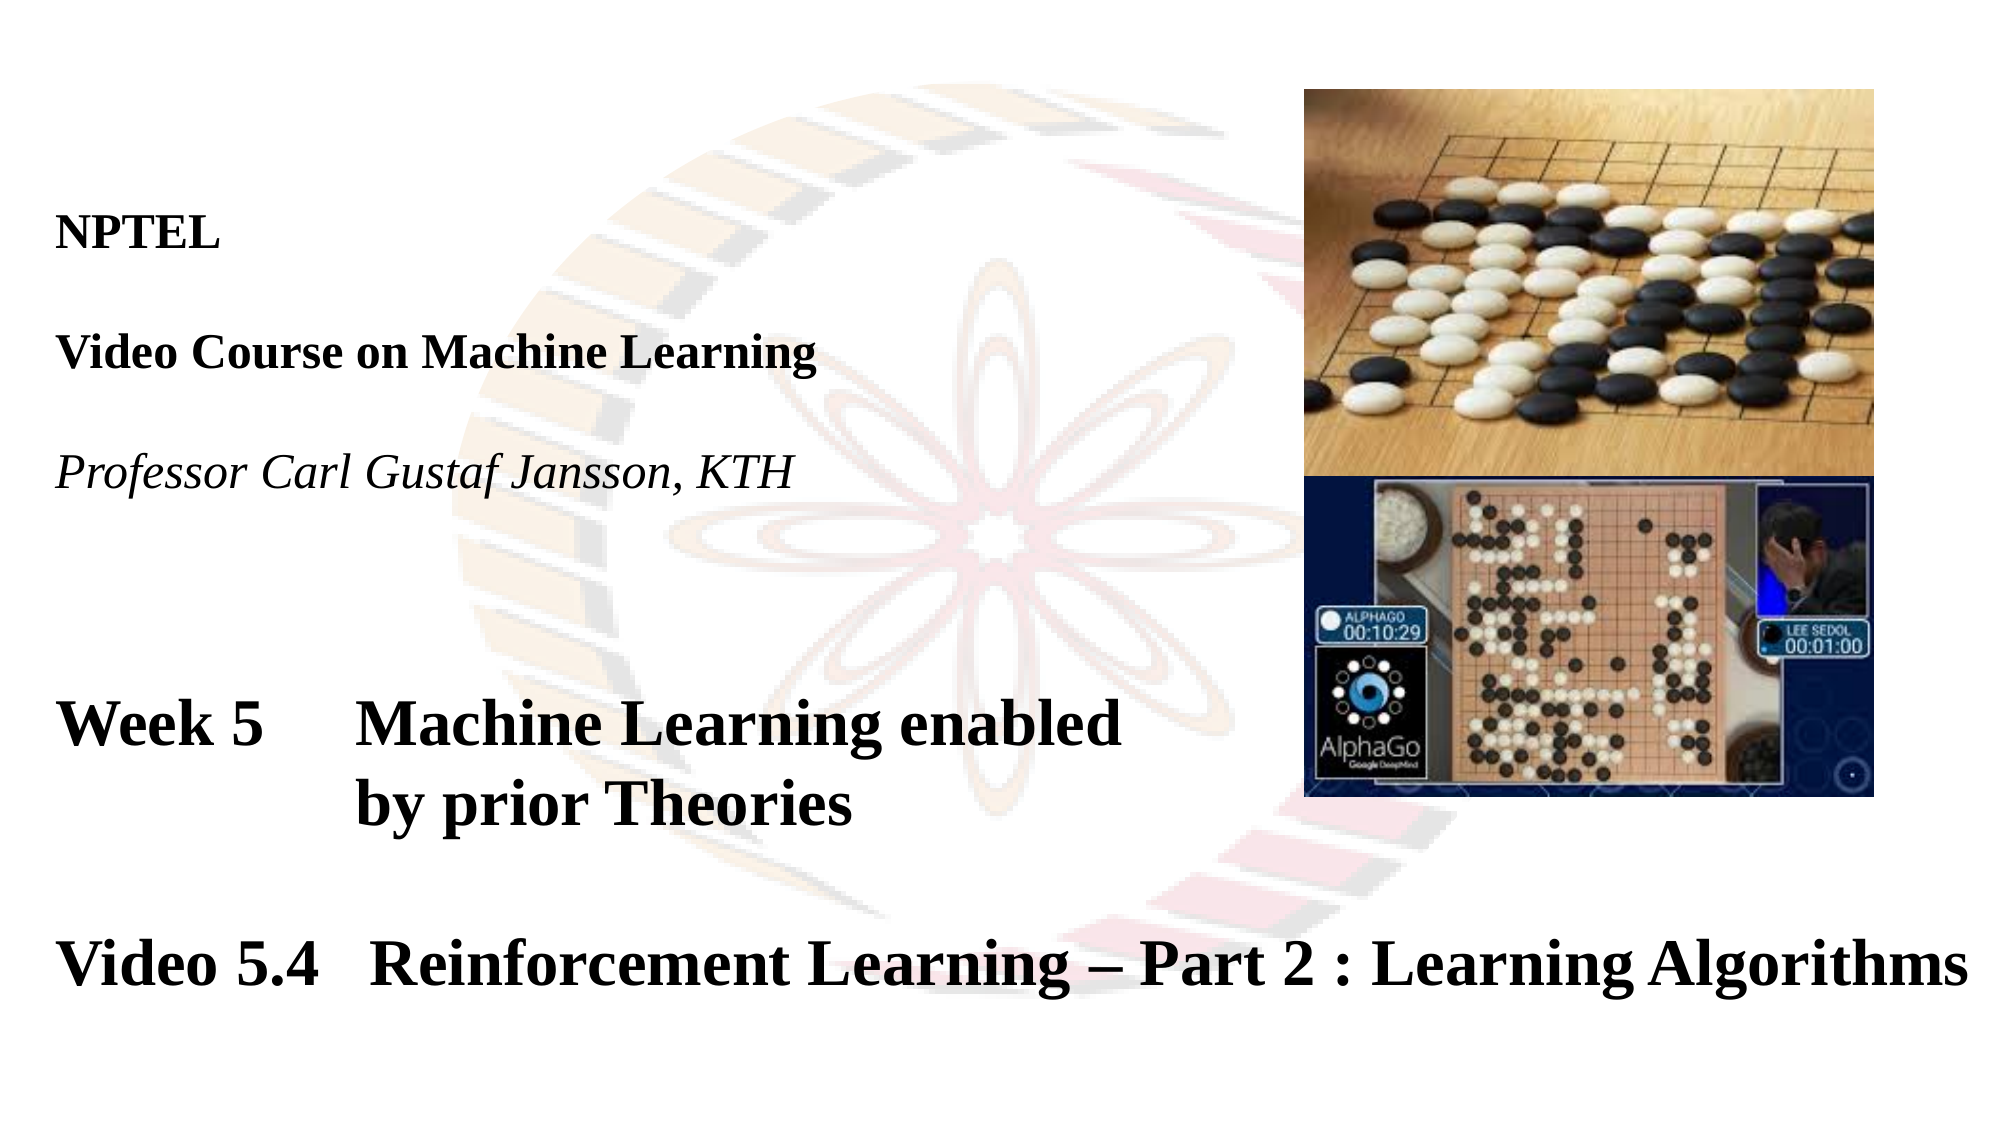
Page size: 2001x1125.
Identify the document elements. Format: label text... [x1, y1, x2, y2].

picture [1304, 89, 1874, 797]
text_box NPTEL Video Course on Machine Learning Professor Carl Gustaf Jansson, KTH Week 5 Machine Learning enabled by prior Theories Video 5.4 Reinforcement Learning – Part 2 : Learning Algorithms [40, 191, 2000, 1007]
